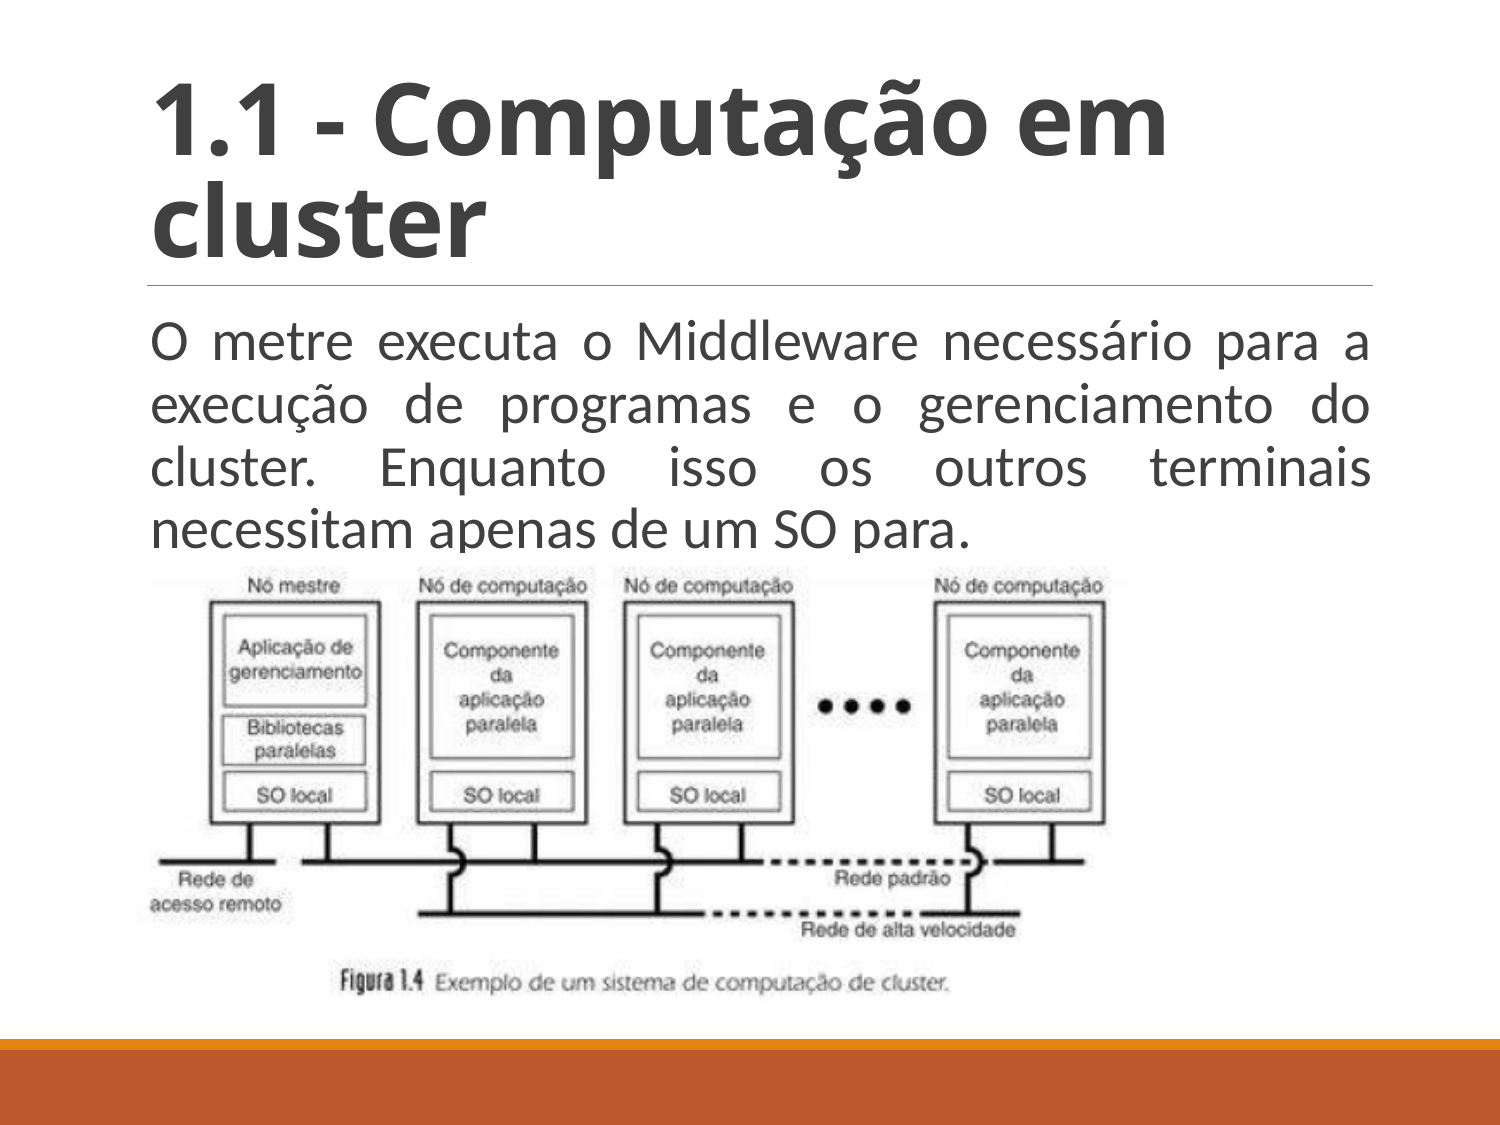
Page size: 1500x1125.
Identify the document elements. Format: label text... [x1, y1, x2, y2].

title 1.1 - Computação em cluster [135, 47, 1373, 285]
list O metre executa o Middleware necessário para a execução de programas e o gerenciamento do cluster. Enquanto isso os outros terminais necessitam apenas de um SO para. [135, 302, 1373, 963]
picture [134, 552, 1180, 1005]
